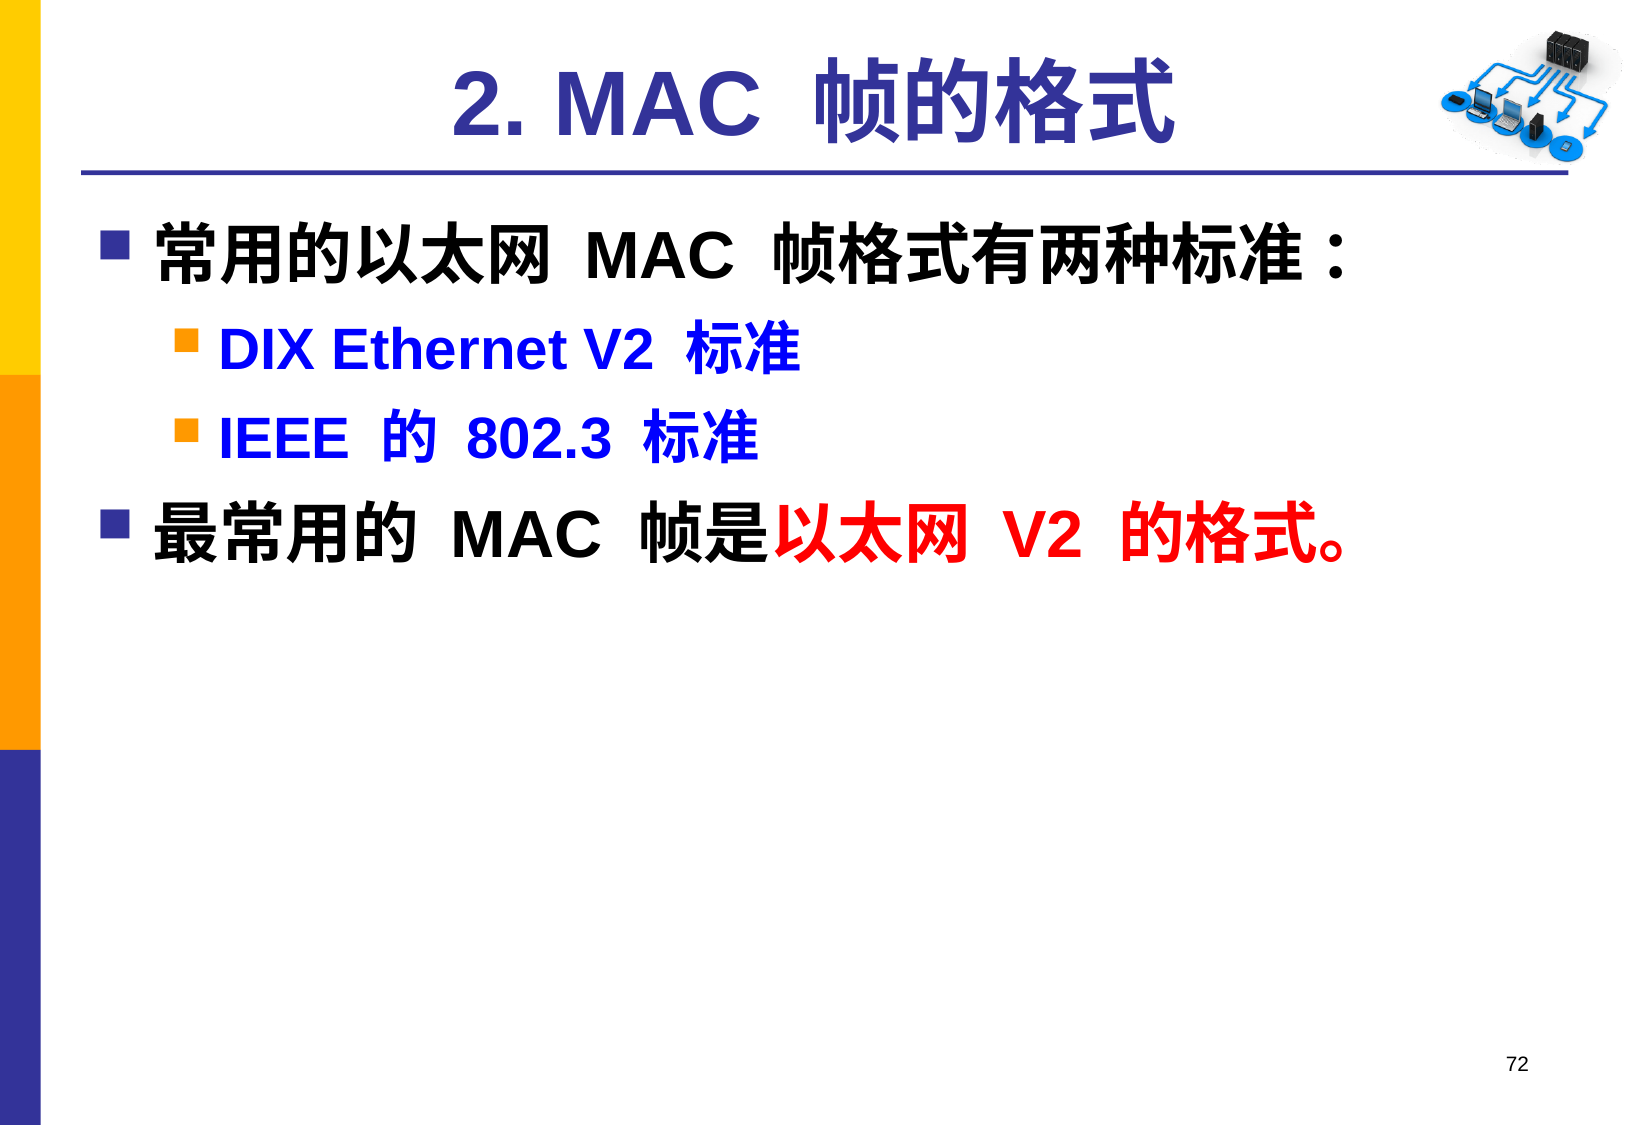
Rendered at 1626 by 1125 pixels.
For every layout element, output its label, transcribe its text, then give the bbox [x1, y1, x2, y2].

list 常用的以太网 MAC 帧格式有两种标准 ： DIX Ethernet V2 标准 IEEE 的 802.3 标准 最常用的 MAC 帧是以太网 V2 的格式。 [81, 196, 1569, 1006]
slide_number 72 [1164, 1042, 1544, 1118]
picture [1438, 30, 1624, 165]
title 2. MAC 帧的格式 [81, 30, 1569, 161]
